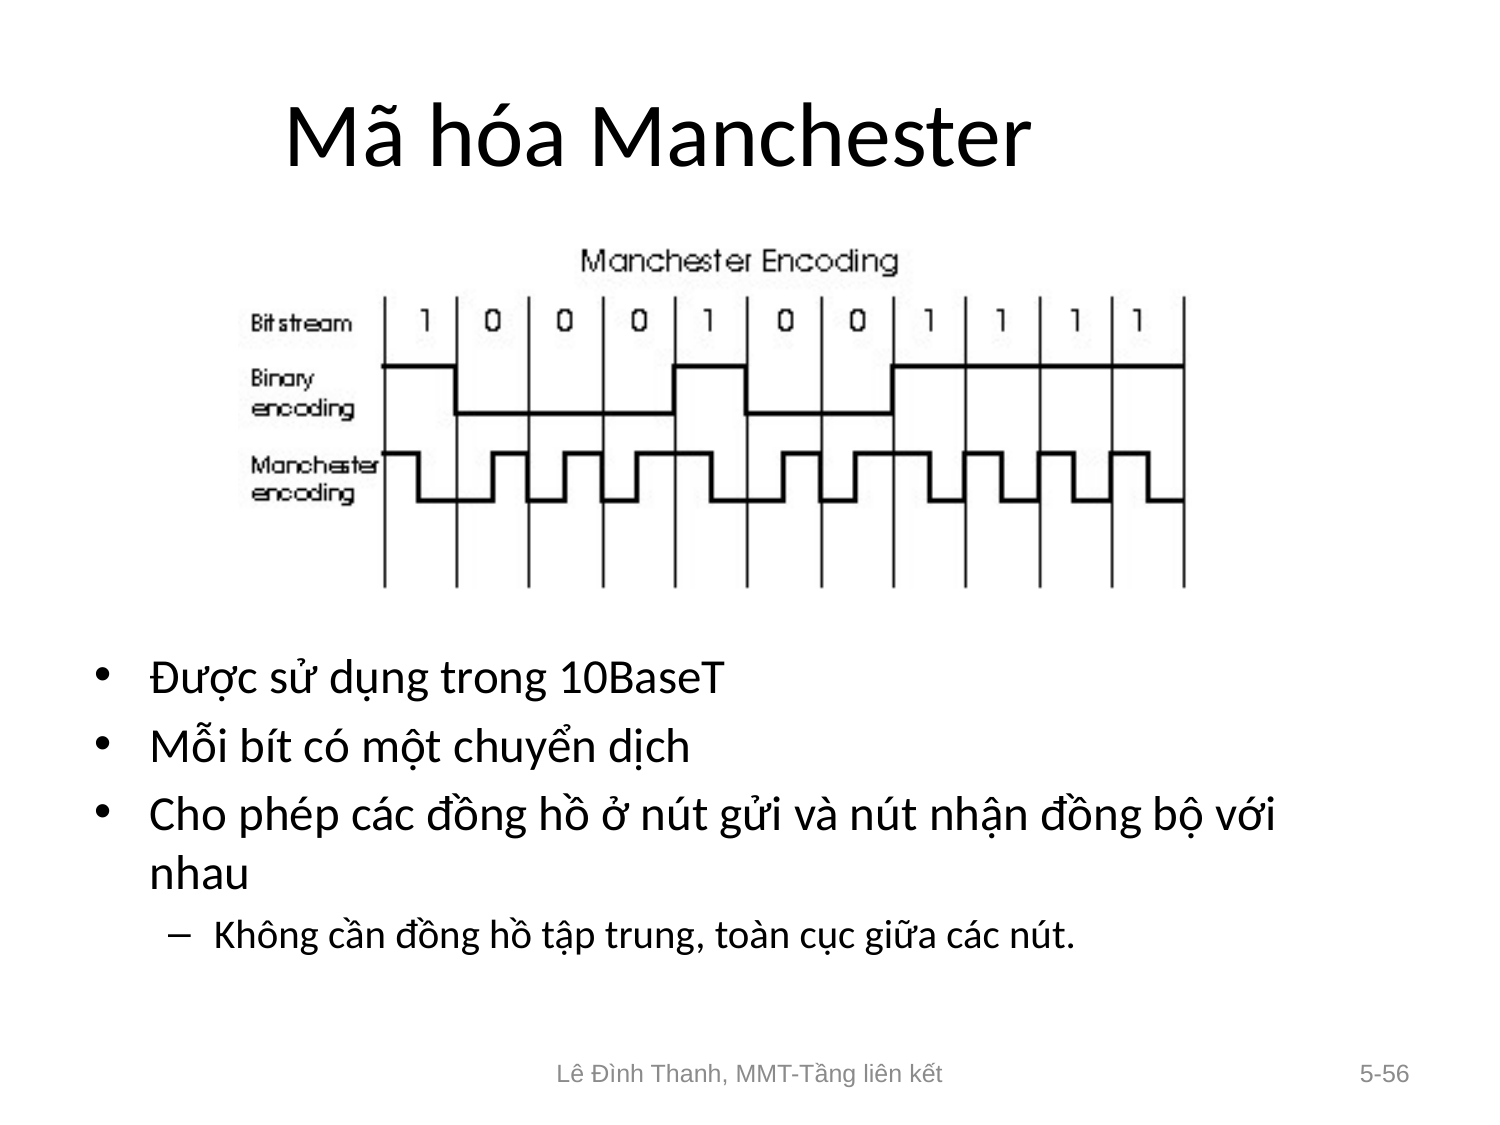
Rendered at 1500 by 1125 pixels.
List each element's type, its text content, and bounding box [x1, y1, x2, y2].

footer Lê Đình Thanh, MMT-Tầng liên kết [512, 1042, 988, 1103]
title Mã hóa Manchester [32, 35, 1307, 224]
list Được sử dụng trong 10BaseT Mỗi bít có một chuyển dịch Cho phép các đồng hồ ở nút gửi và nút nhận đồng bộ với nhau Không cần đồng hồ tập trung, toàn cục giữa các nút. [79, 636, 1355, 967]
picture [237, 230, 1196, 611]
slide_number 5-56 [1074, 1042, 1425, 1103]
